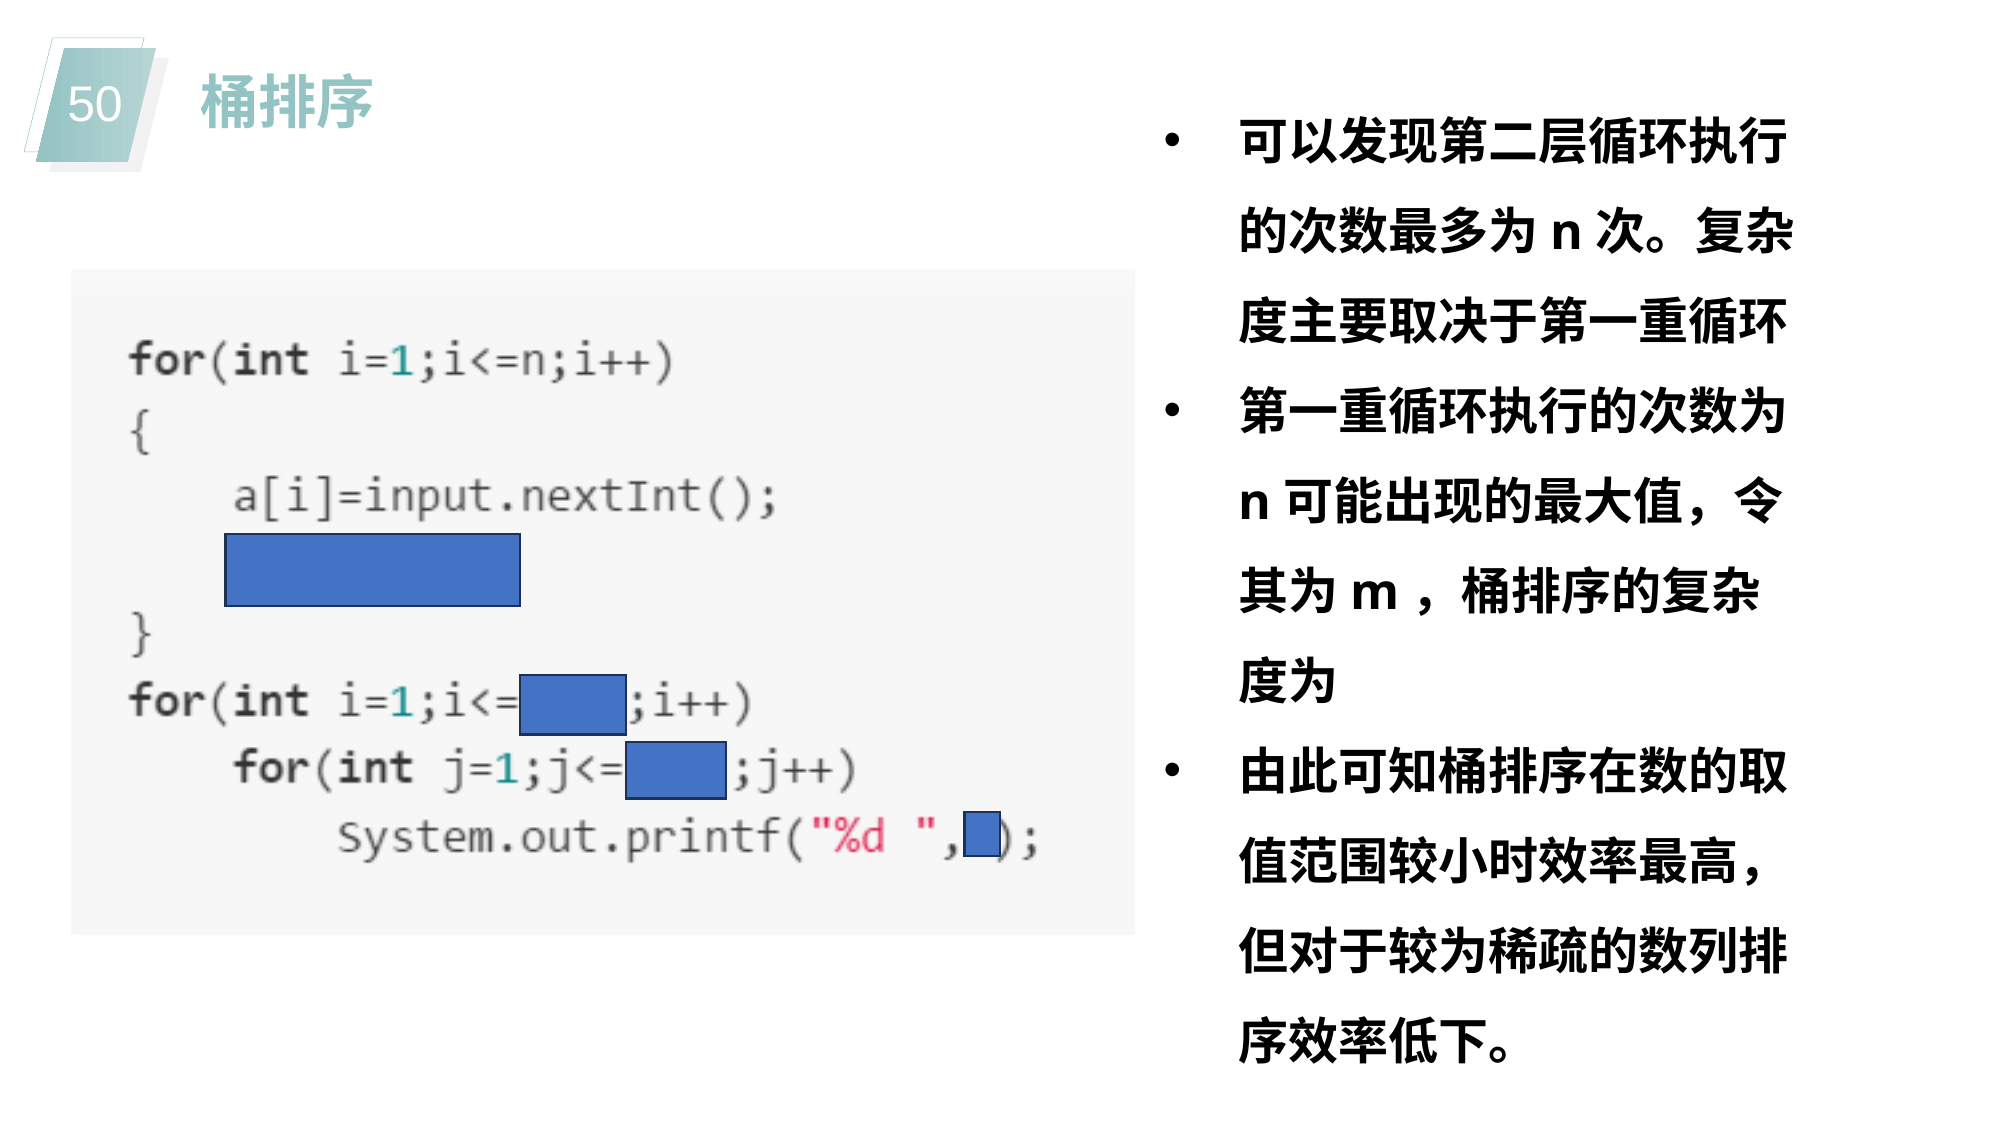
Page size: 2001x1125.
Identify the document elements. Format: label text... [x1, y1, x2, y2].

picture [71, 269, 1135, 938]
text_box 桶排序 [185, 58, 533, 143]
